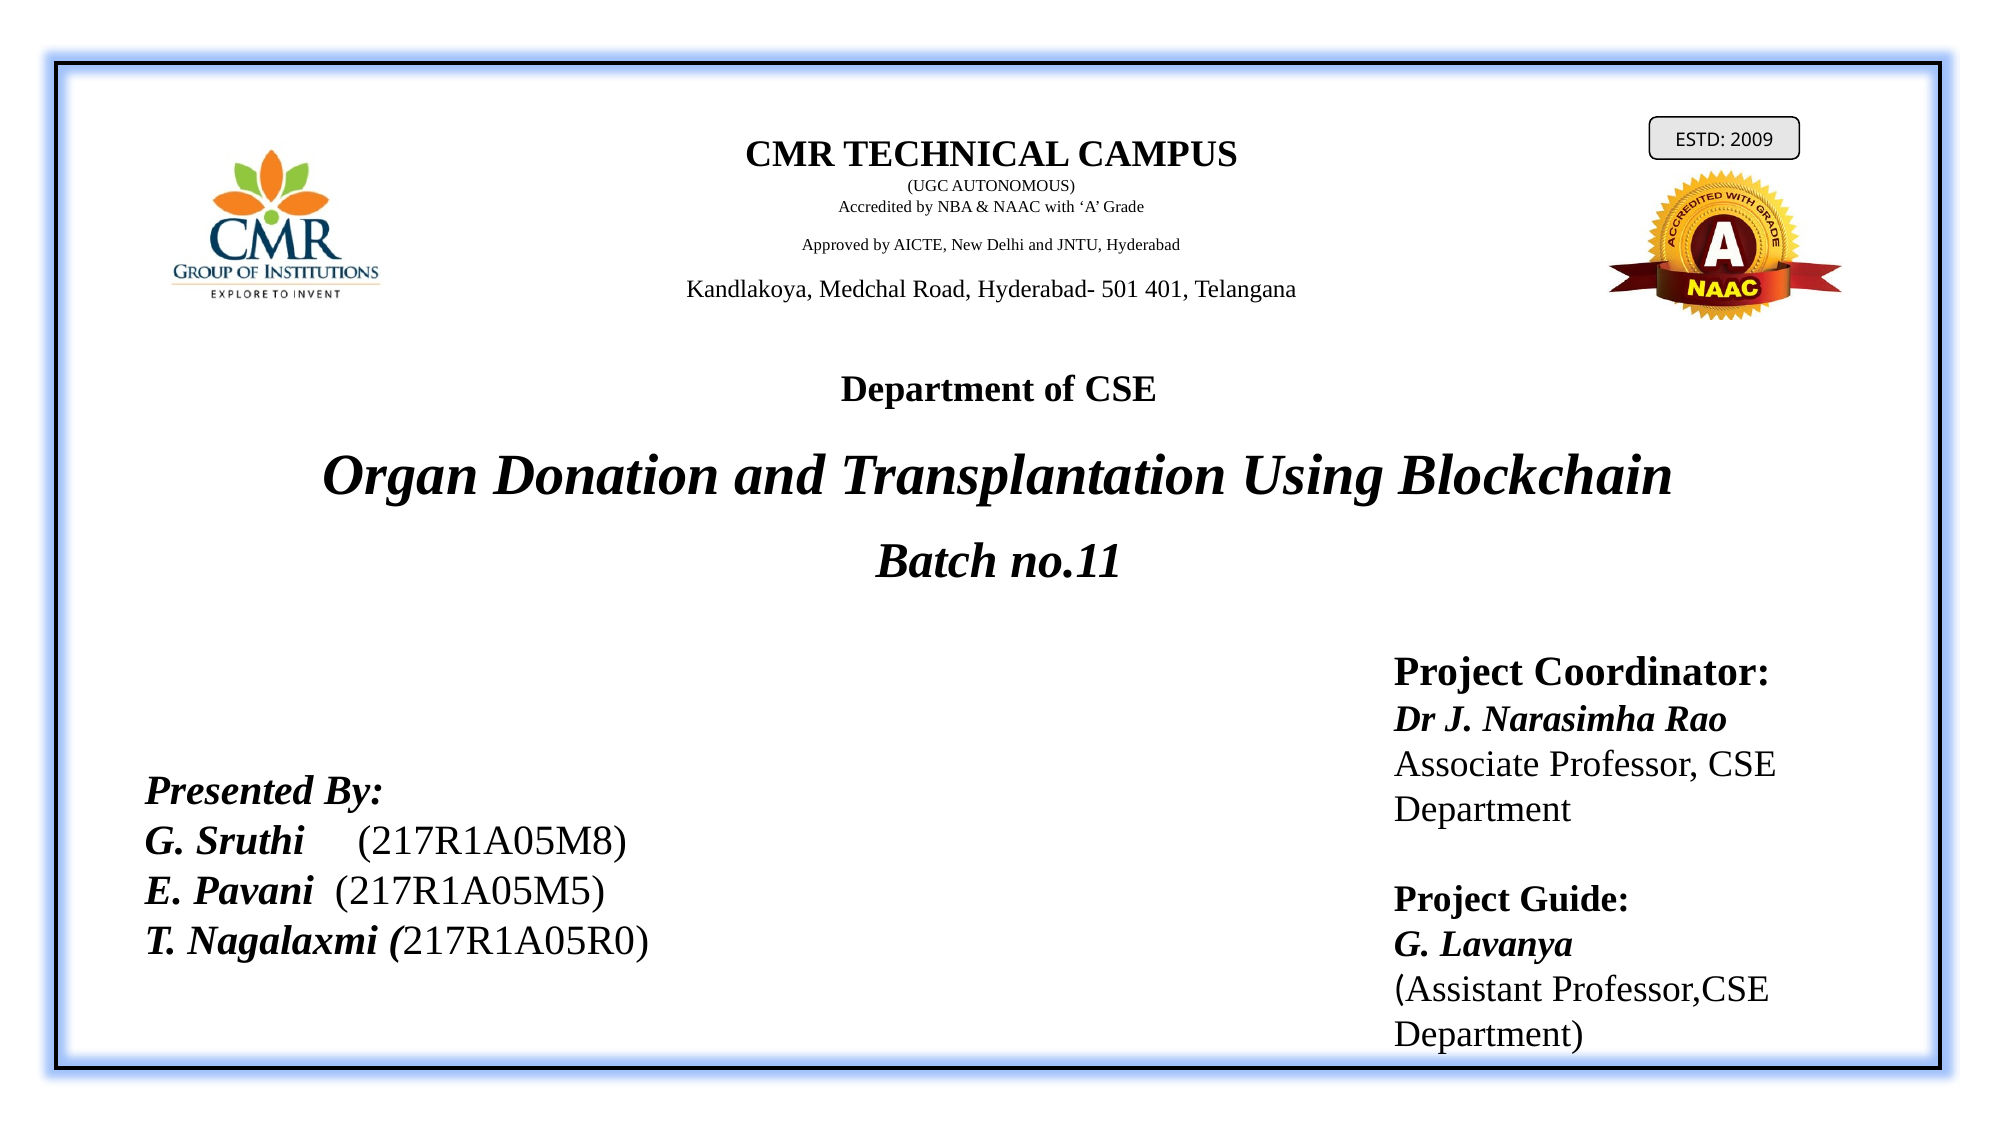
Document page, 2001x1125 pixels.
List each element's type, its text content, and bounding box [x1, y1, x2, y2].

text_box Project Coordinator: Dr J. Narasimha Rao Associate Professor, CSE Department Project Guide: G. Lavanya (Assistant Professor,CSE Department) [1379, 636, 1869, 1062]
picture [158, 141, 393, 305]
text_box CMR TECHNICAL CAMPUS (UGC AUTONOMOUS) Accredited by NBA & NAAC with ‘A’ Grade Approved by AICTE, New Delhi and JNTU, Hyderabad Kandlakoya, Medchal Road, Hyderabad- 501 401, Telangana [489, 122, 1494, 310]
text_box Organ Donation and Transplantation Using Blockchain Batch no.11 [128, 423, 1870, 595]
text_box Presented By: G. Sruthi (217R1A05M8) E. Pavani (217R1A05M5) T. Nagalaxmi (217R1A05R0) [129, 755, 992, 1016]
picture [1607, 162, 1842, 320]
text_box Department of CSE [497, 353, 1501, 417]
text_box ESTD: 2009 [1649, 116, 1800, 160]
